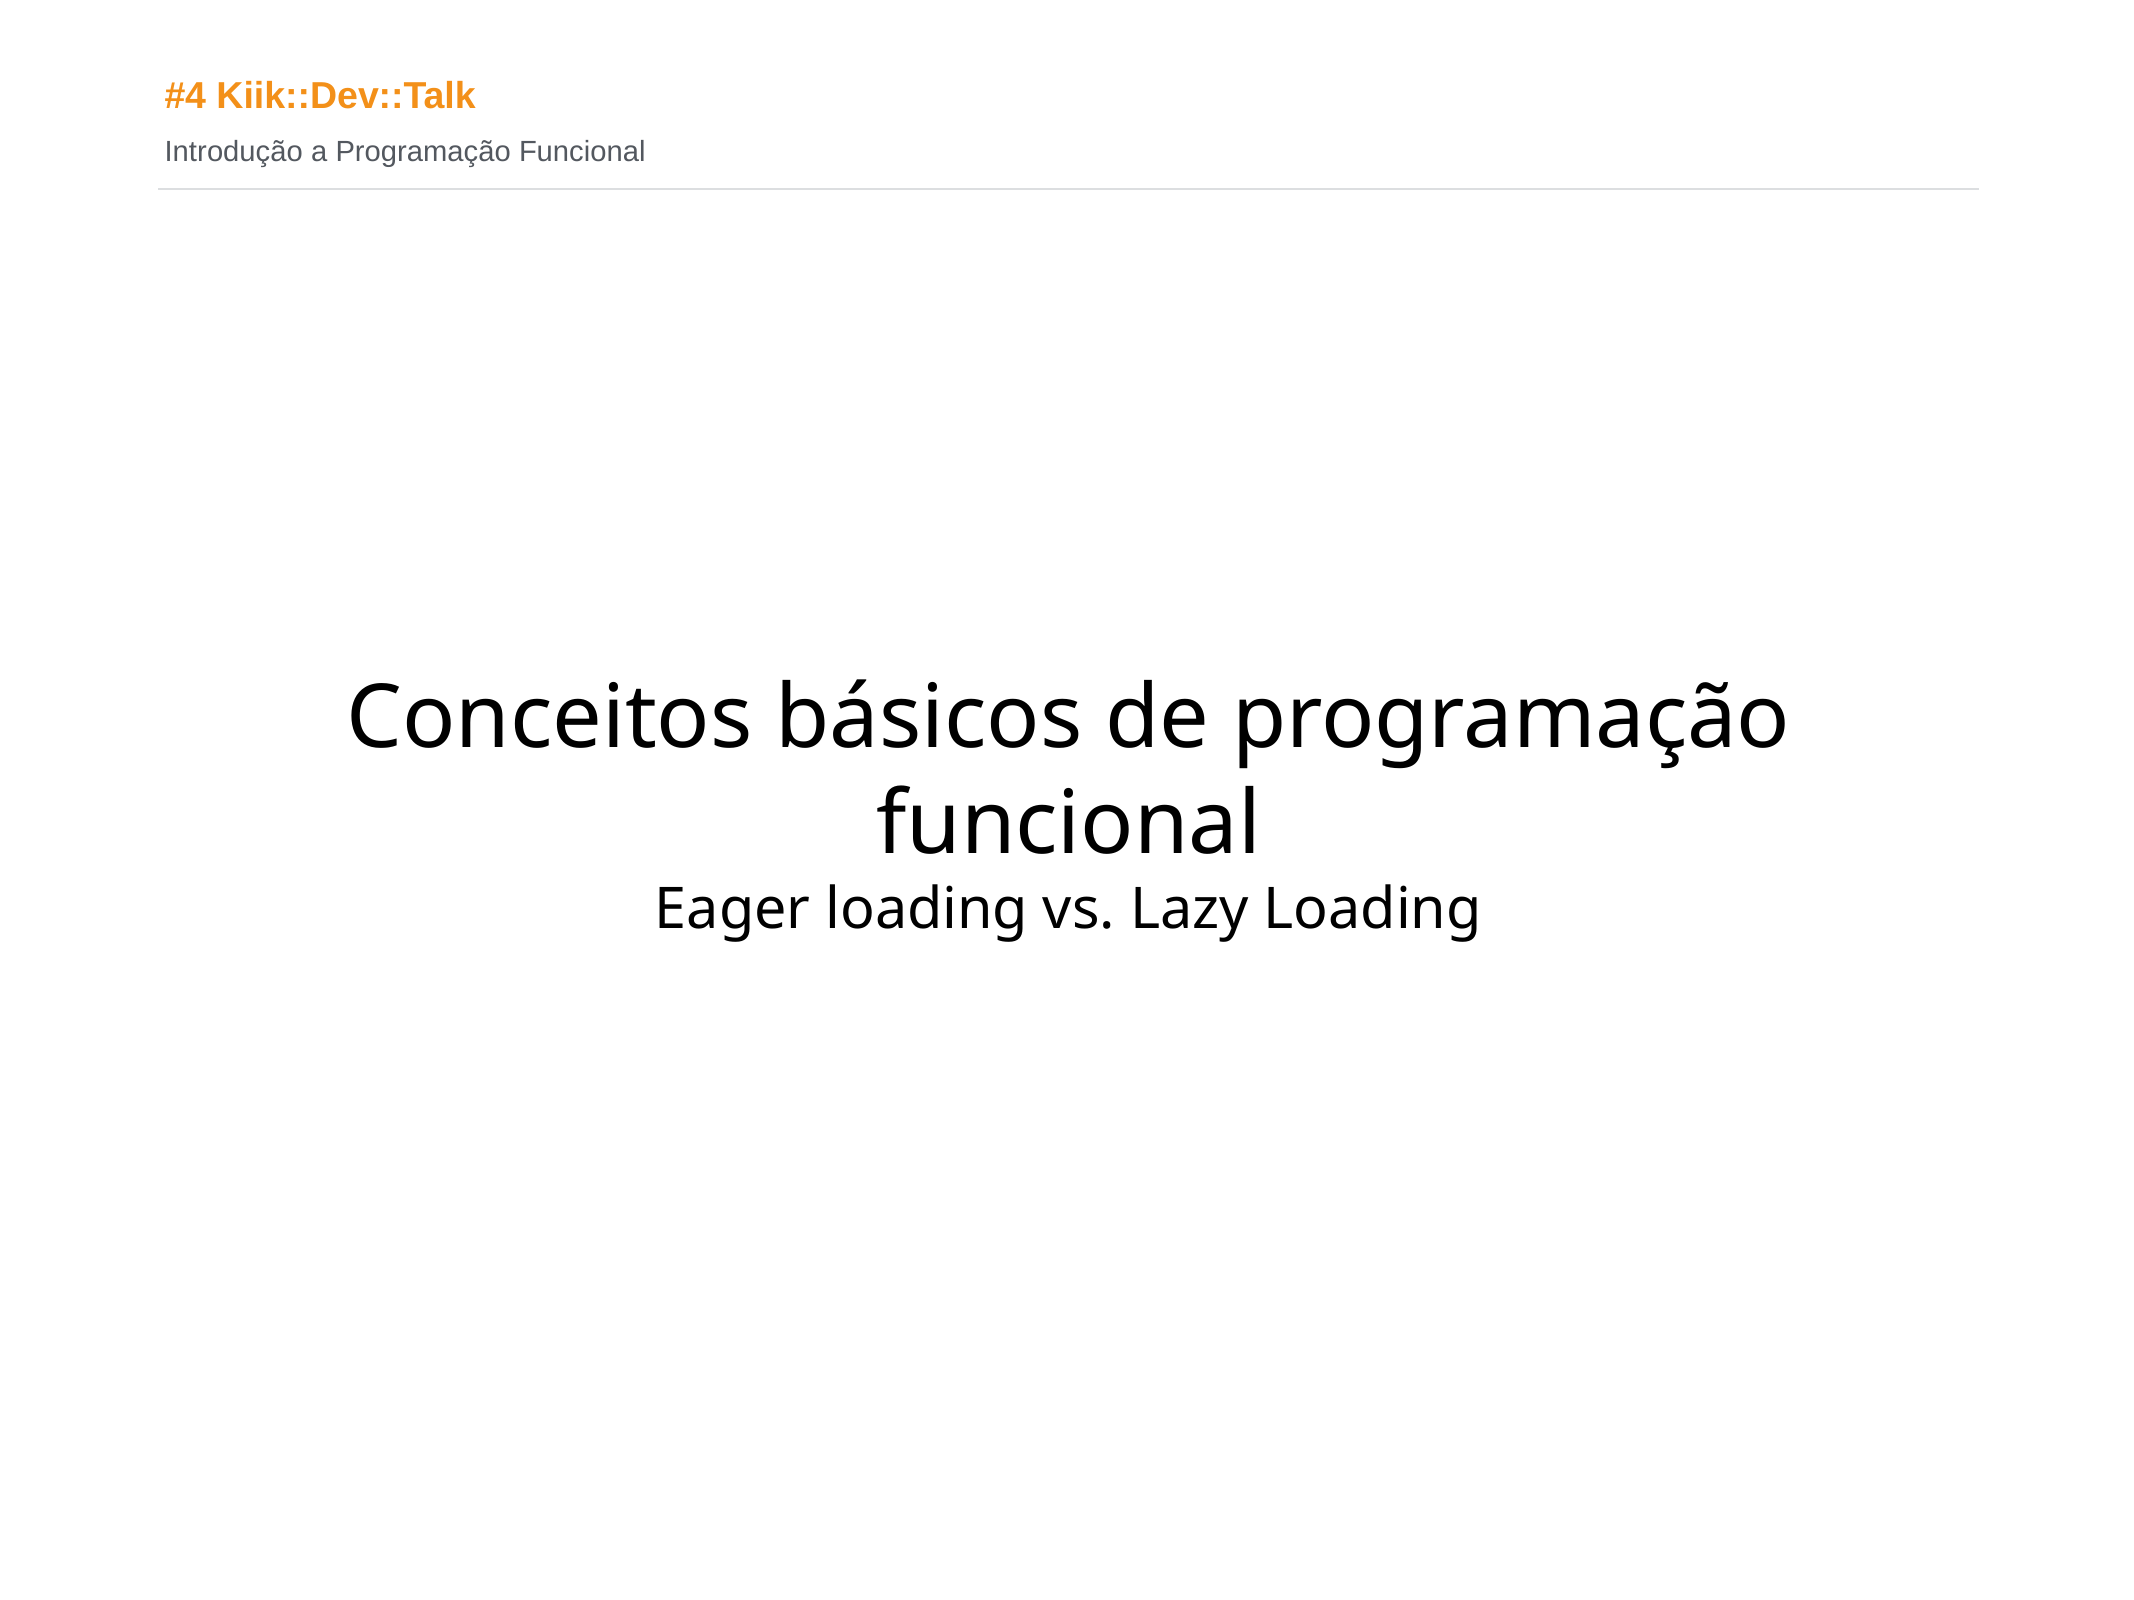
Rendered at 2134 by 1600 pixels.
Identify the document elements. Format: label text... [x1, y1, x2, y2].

title Conceitos básicos de programação funcional Eager loading vs. Lazy Loading [157, 677, 1980, 923]
